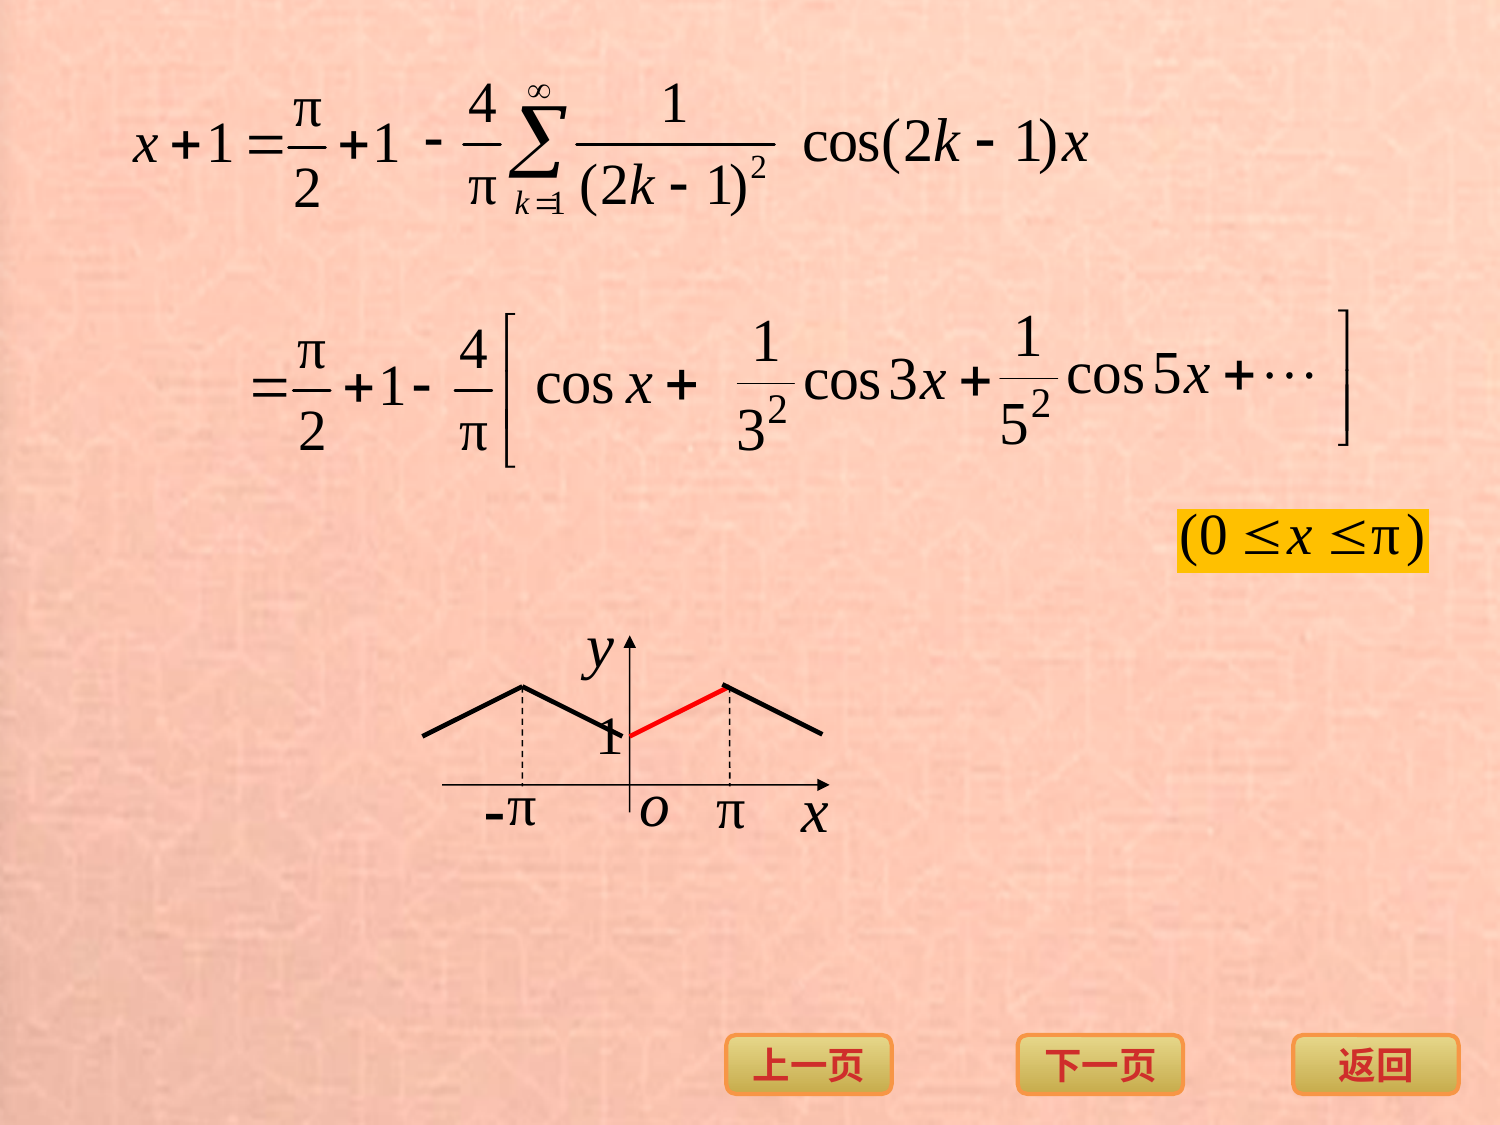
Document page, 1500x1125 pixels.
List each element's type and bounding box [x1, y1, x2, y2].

text_box [421, 69, 781, 223]
text_box [733, 310, 992, 455]
text_box [1176, 508, 1430, 574]
text_box [995, 304, 1363, 451]
text_box [799, 112, 1092, 180]
text_box [127, 76, 401, 213]
text_box [422, 633, 834, 838]
text_box [244, 307, 538, 475]
text_box [542, 366, 700, 409]
picture [0, 0, 1500, 1125]
